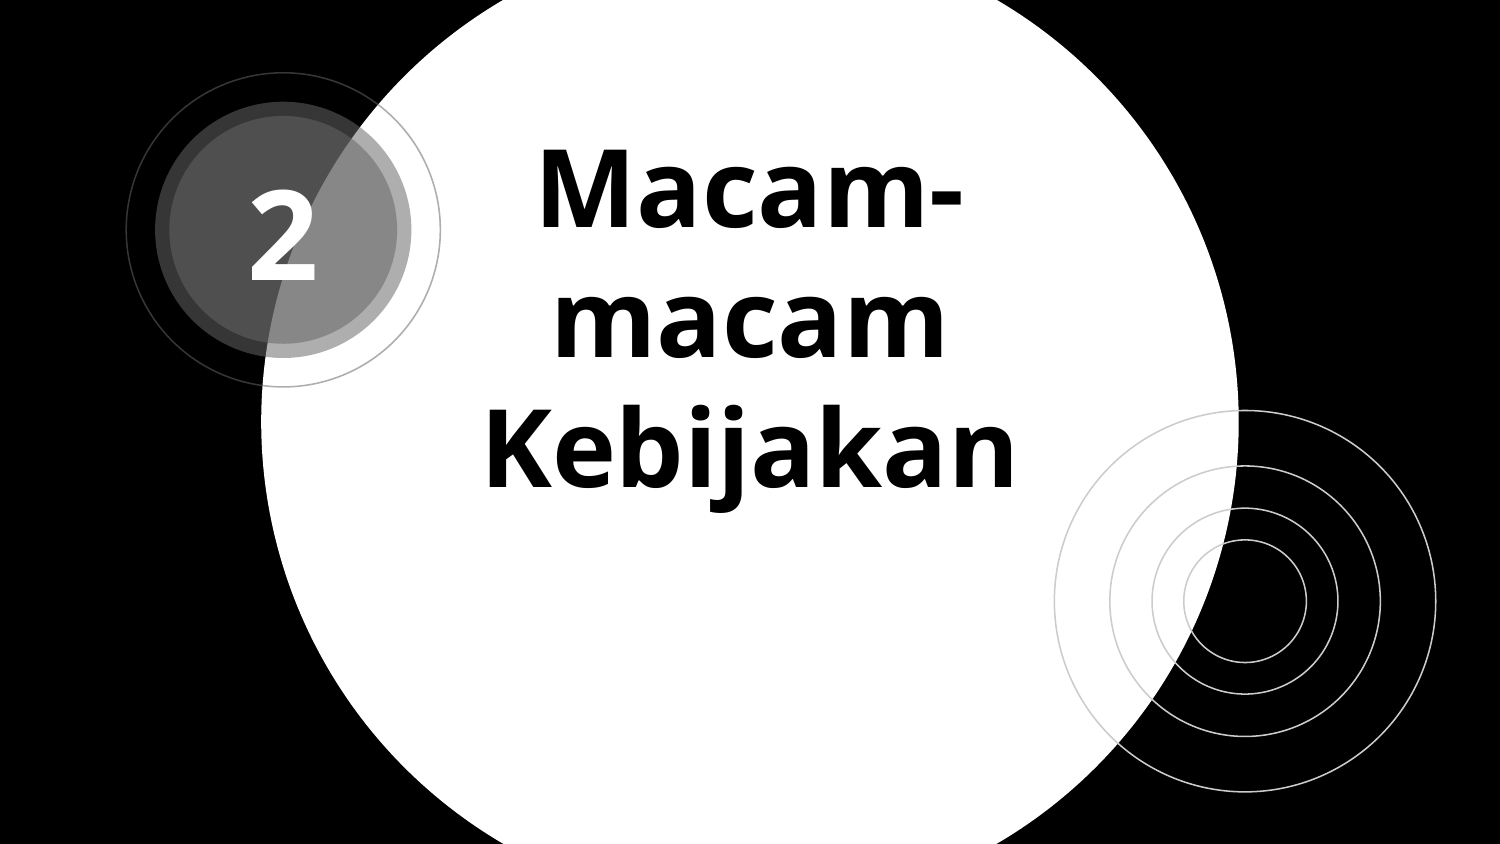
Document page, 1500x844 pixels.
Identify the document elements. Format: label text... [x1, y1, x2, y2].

title Macam-macam Kebijakan [421, 366, 1079, 524]
text_box 2 [169, 116, 398, 345]
